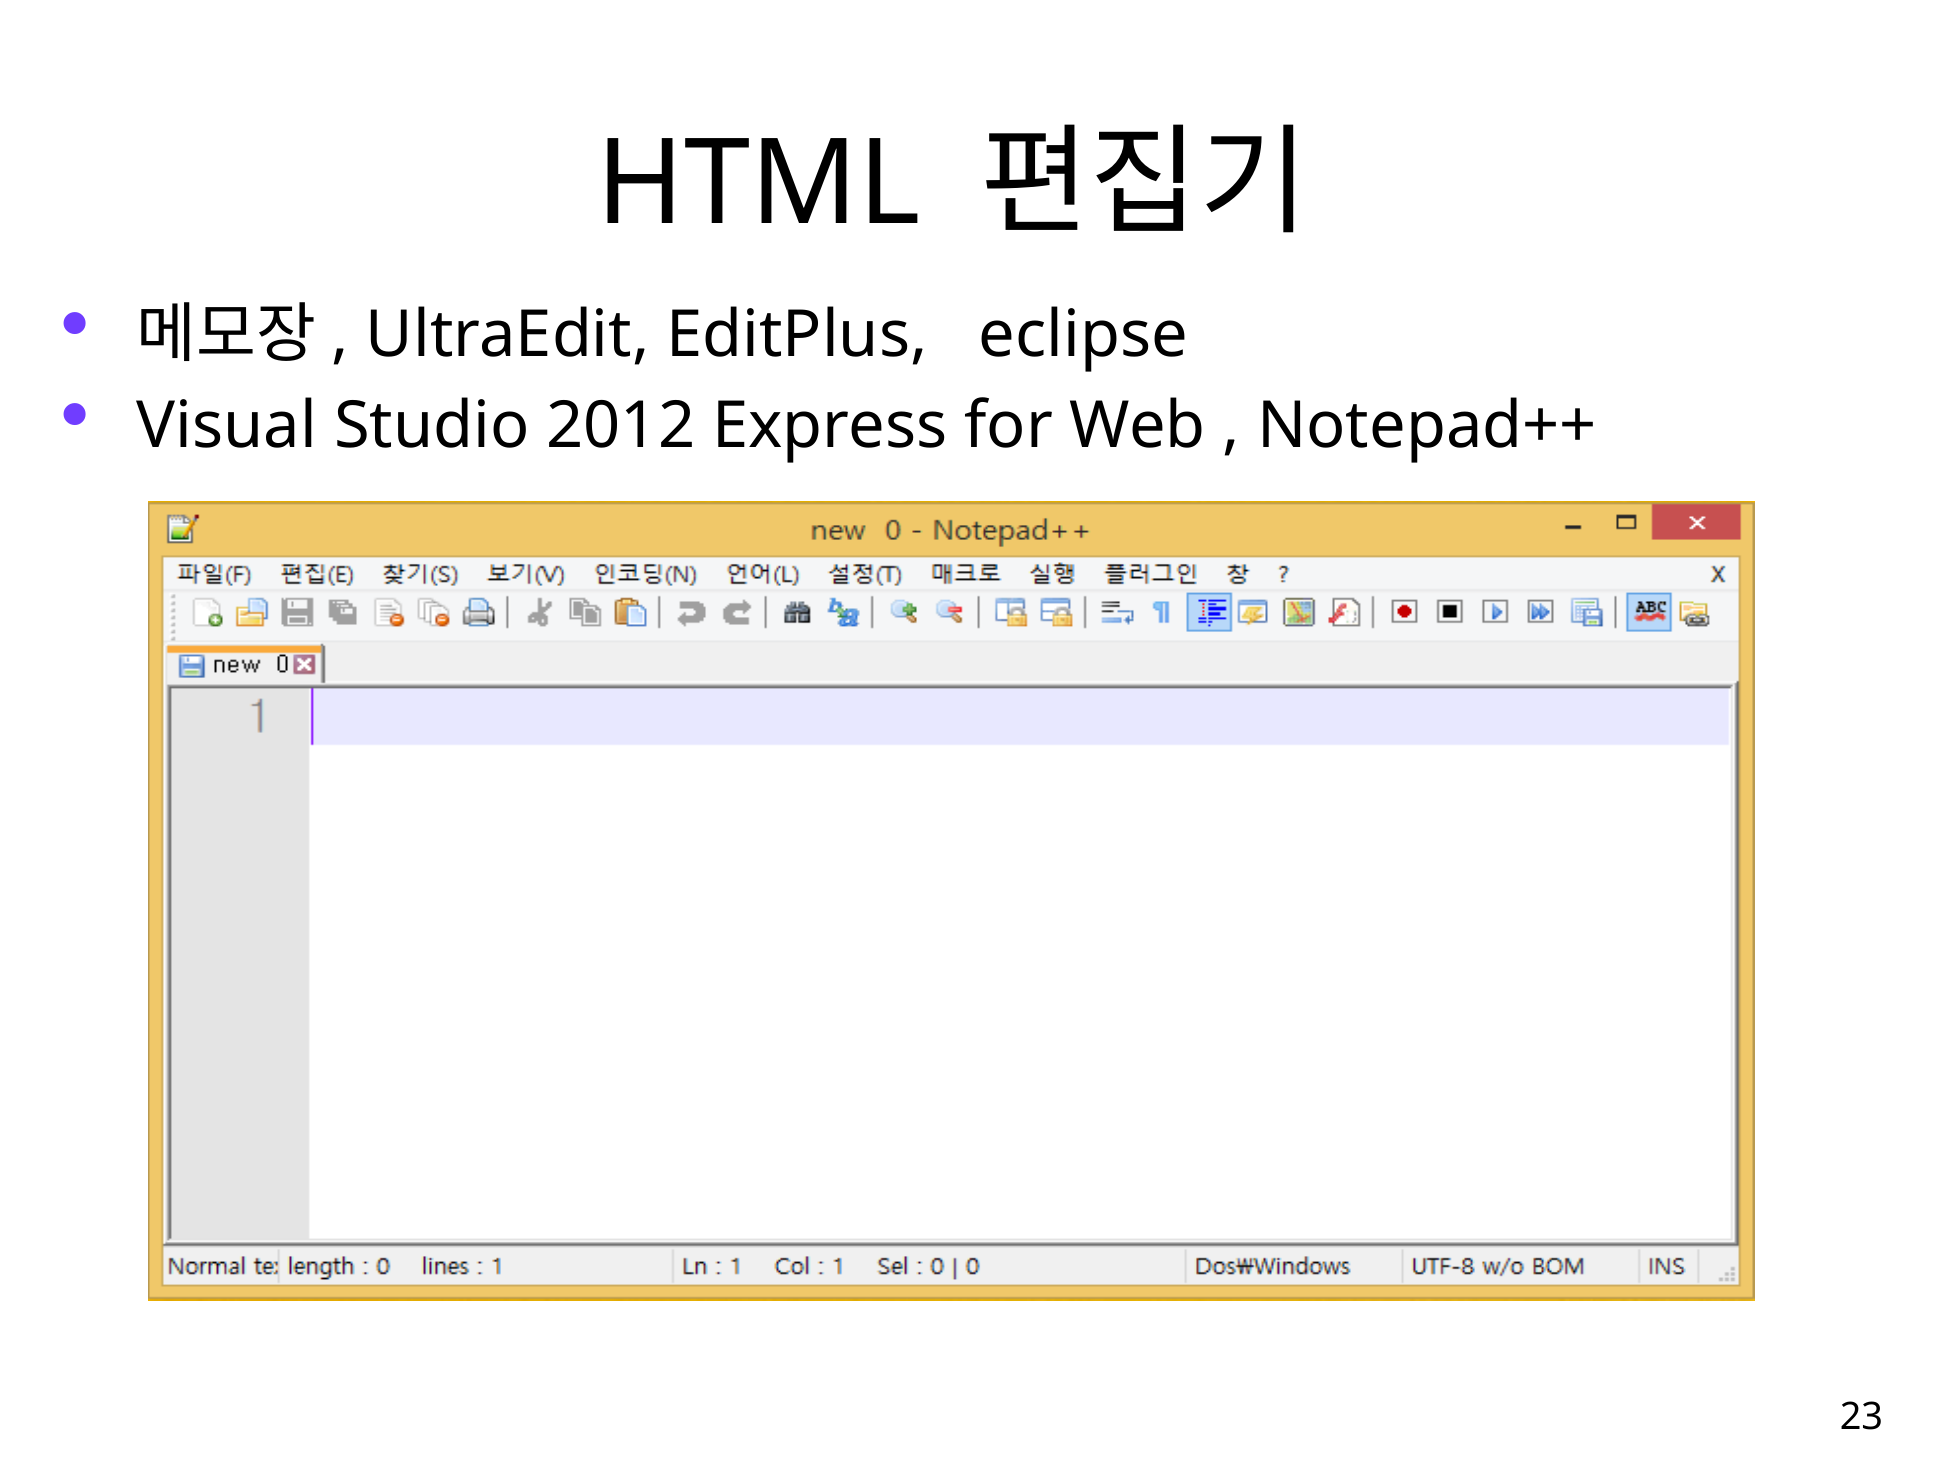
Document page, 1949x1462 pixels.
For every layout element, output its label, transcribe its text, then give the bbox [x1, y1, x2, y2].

title HTML 편집기 [156, 92, 1749, 255]
slide_number 23 [1496, 1372, 1899, 1462]
list 메모장, UltraEdit, EditPlus, eclipse Visual Studio 2012 Express for Web , Notepad++ [48, 284, 1897, 1343]
picture [148, 500, 1755, 1301]
